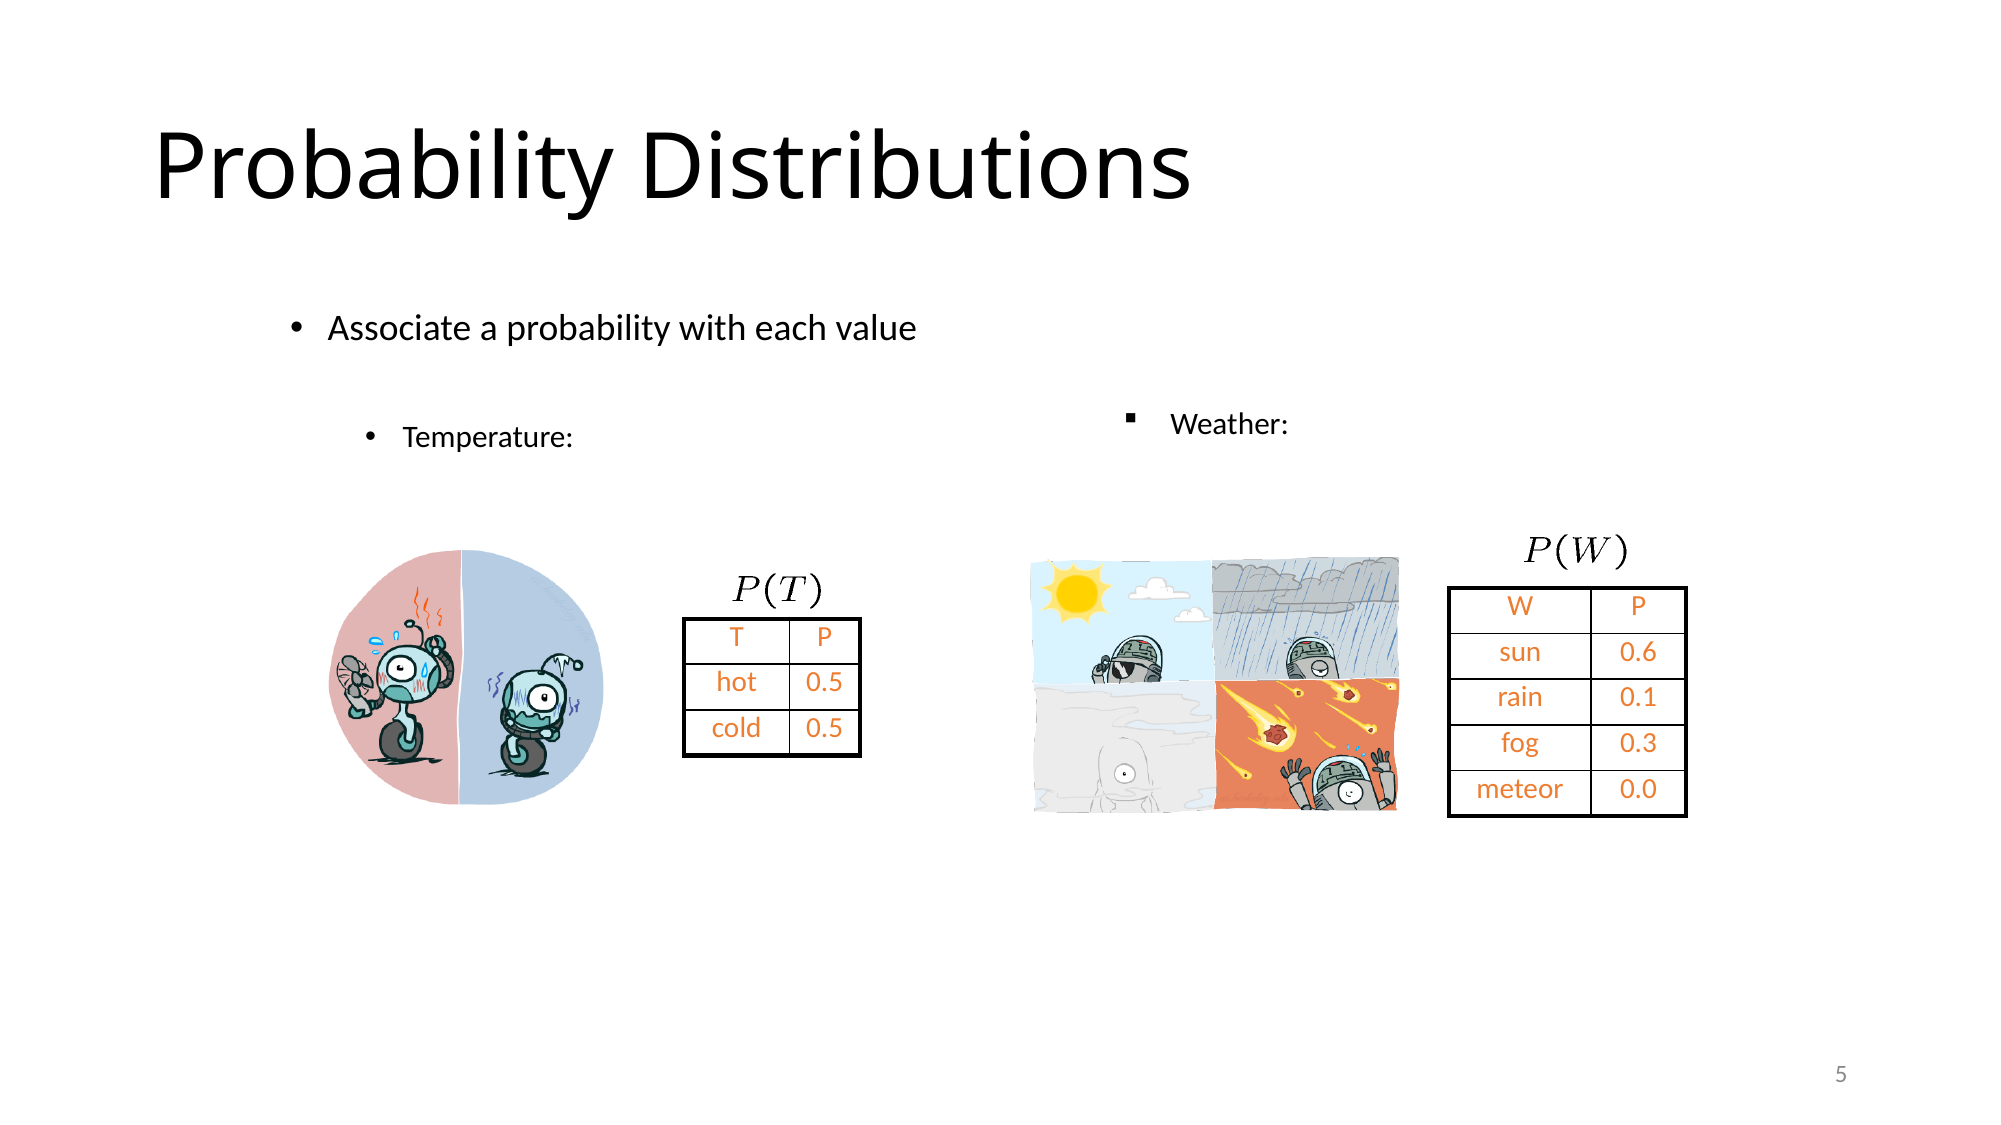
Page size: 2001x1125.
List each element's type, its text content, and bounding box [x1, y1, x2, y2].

picture [731, 571, 822, 609]
title Probability Distributions [137, 59, 1863, 278]
picture [1522, 532, 1628, 570]
table_cell 0.6 [1592, 634, 1684, 678]
table_cell hot [686, 665, 789, 709]
table_cell 0.1 [1592, 680, 1684, 724]
table_header P [790, 621, 858, 663]
table_cell sun [1451, 634, 1590, 678]
picture [1013, 553, 1409, 817]
picture [309, 538, 623, 832]
table_header W [1451, 590, 1590, 633]
table_cell 0.3 [1592, 726, 1684, 770]
table_cell 0.0 [1592, 771, 1684, 814]
table_cell cold [686, 711, 789, 753]
table_header T [686, 621, 789, 663]
slide_number 5 [1412, 1042, 1863, 1103]
text_box Weather: [1037, 293, 1617, 487]
list Associate a probability with each value Temperature: [275, 301, 1122, 880]
table_cell meteor [1451, 771, 1590, 814]
table_cell 0.5 [790, 665, 858, 709]
table_header P [1592, 590, 1684, 633]
table_cell 0.5 [790, 711, 858, 753]
table_cell fog [1451, 726, 1590, 770]
table_cell rain [1451, 680, 1590, 724]
